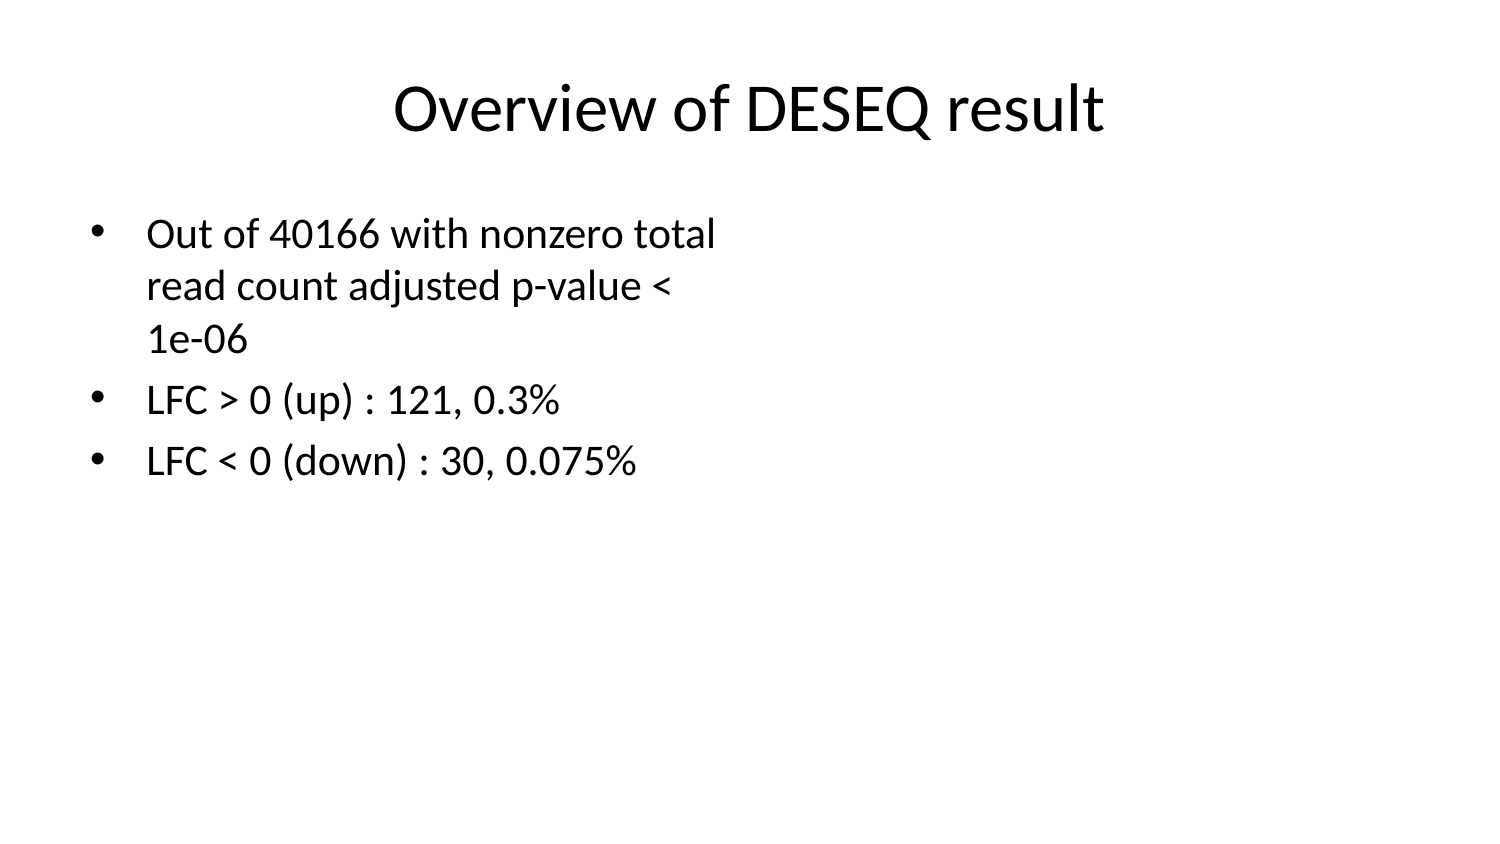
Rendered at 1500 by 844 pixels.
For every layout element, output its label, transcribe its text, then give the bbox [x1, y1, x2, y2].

list Out of 40166 with nonzero total read count adjusted p-value < 1e-06 LFC > 0 (up) : 121, 0.3% LFC < 0 (down) : 30, 0.075% [75, 196, 738, 754]
title Overview of DESEQ result [75, 33, 1425, 175]
